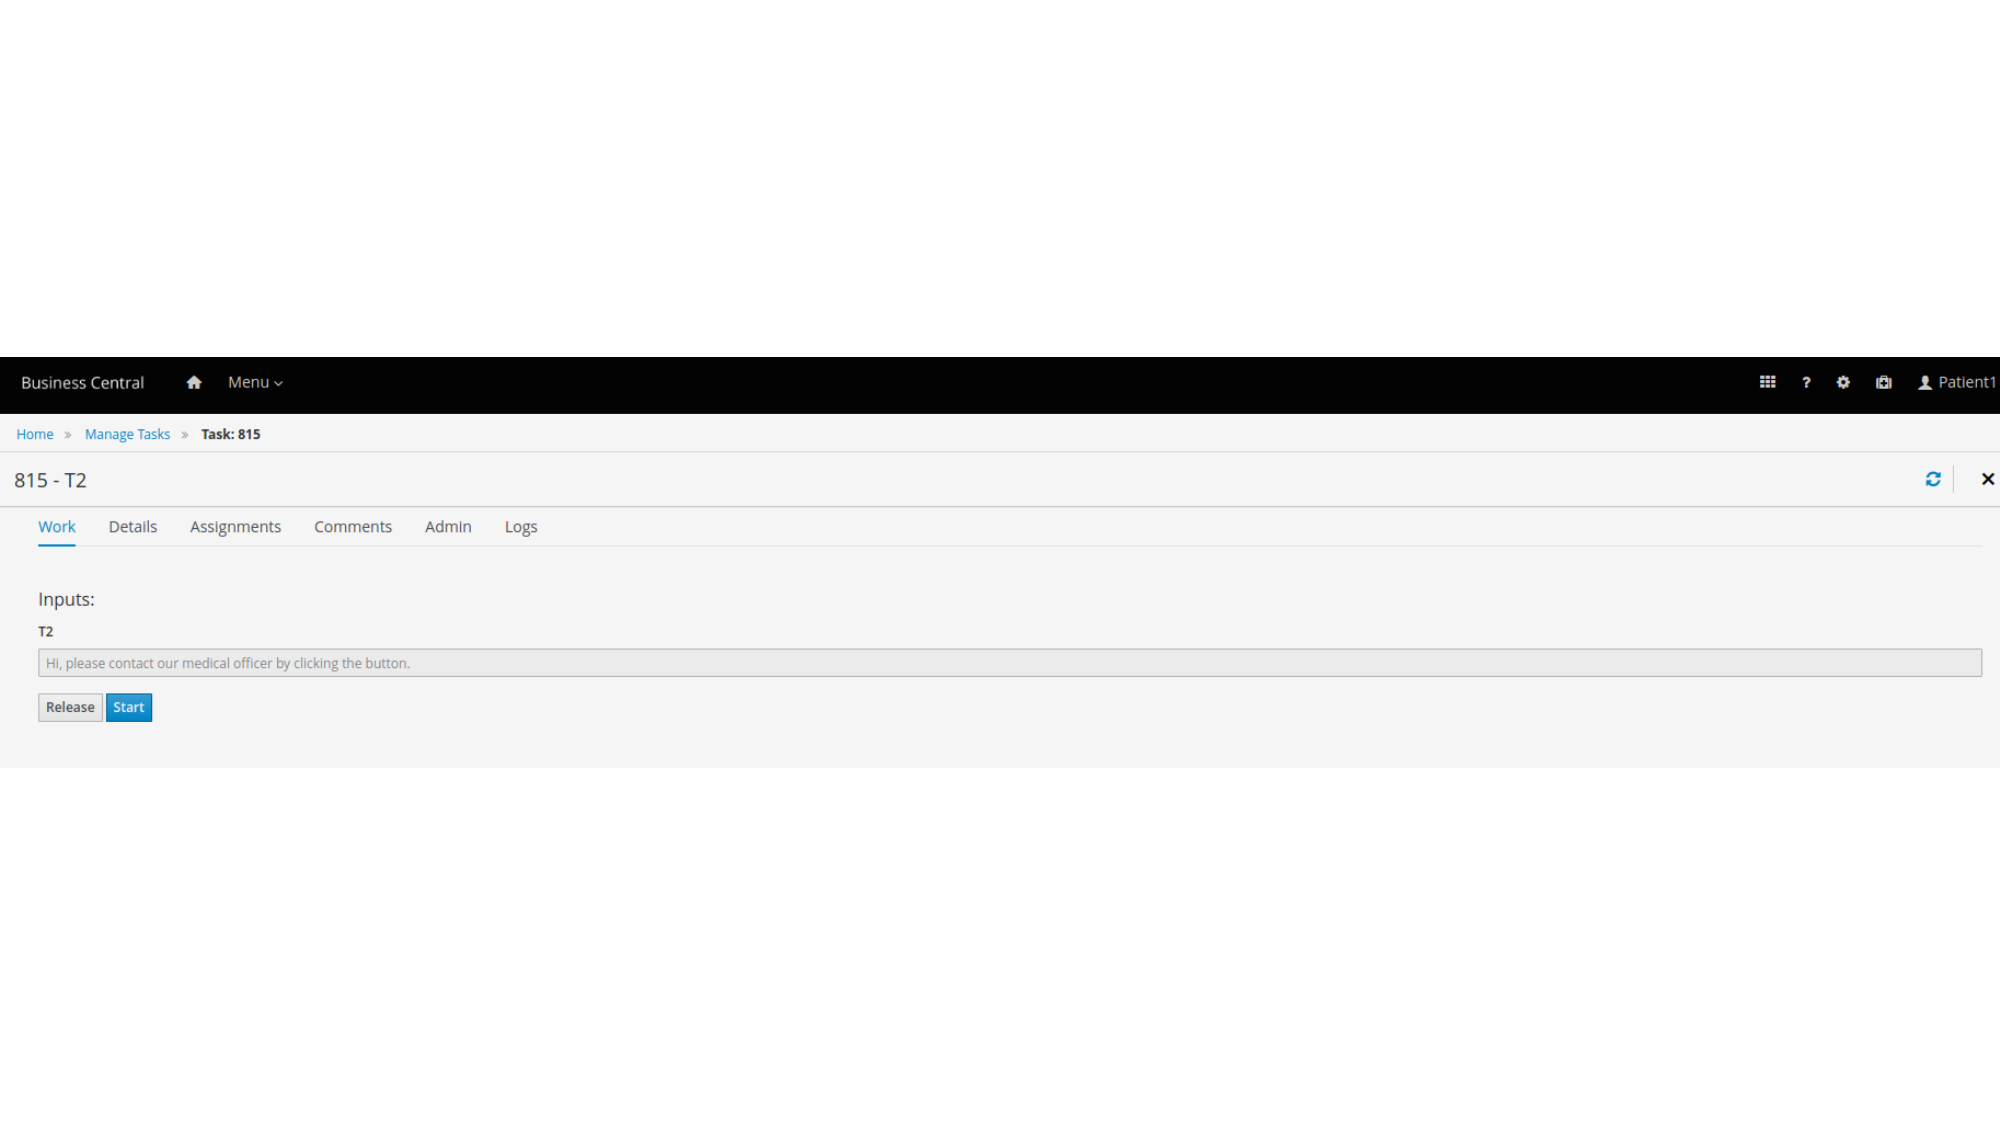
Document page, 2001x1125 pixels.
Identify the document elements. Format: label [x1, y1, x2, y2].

picture [0, 357, 2000, 768]
